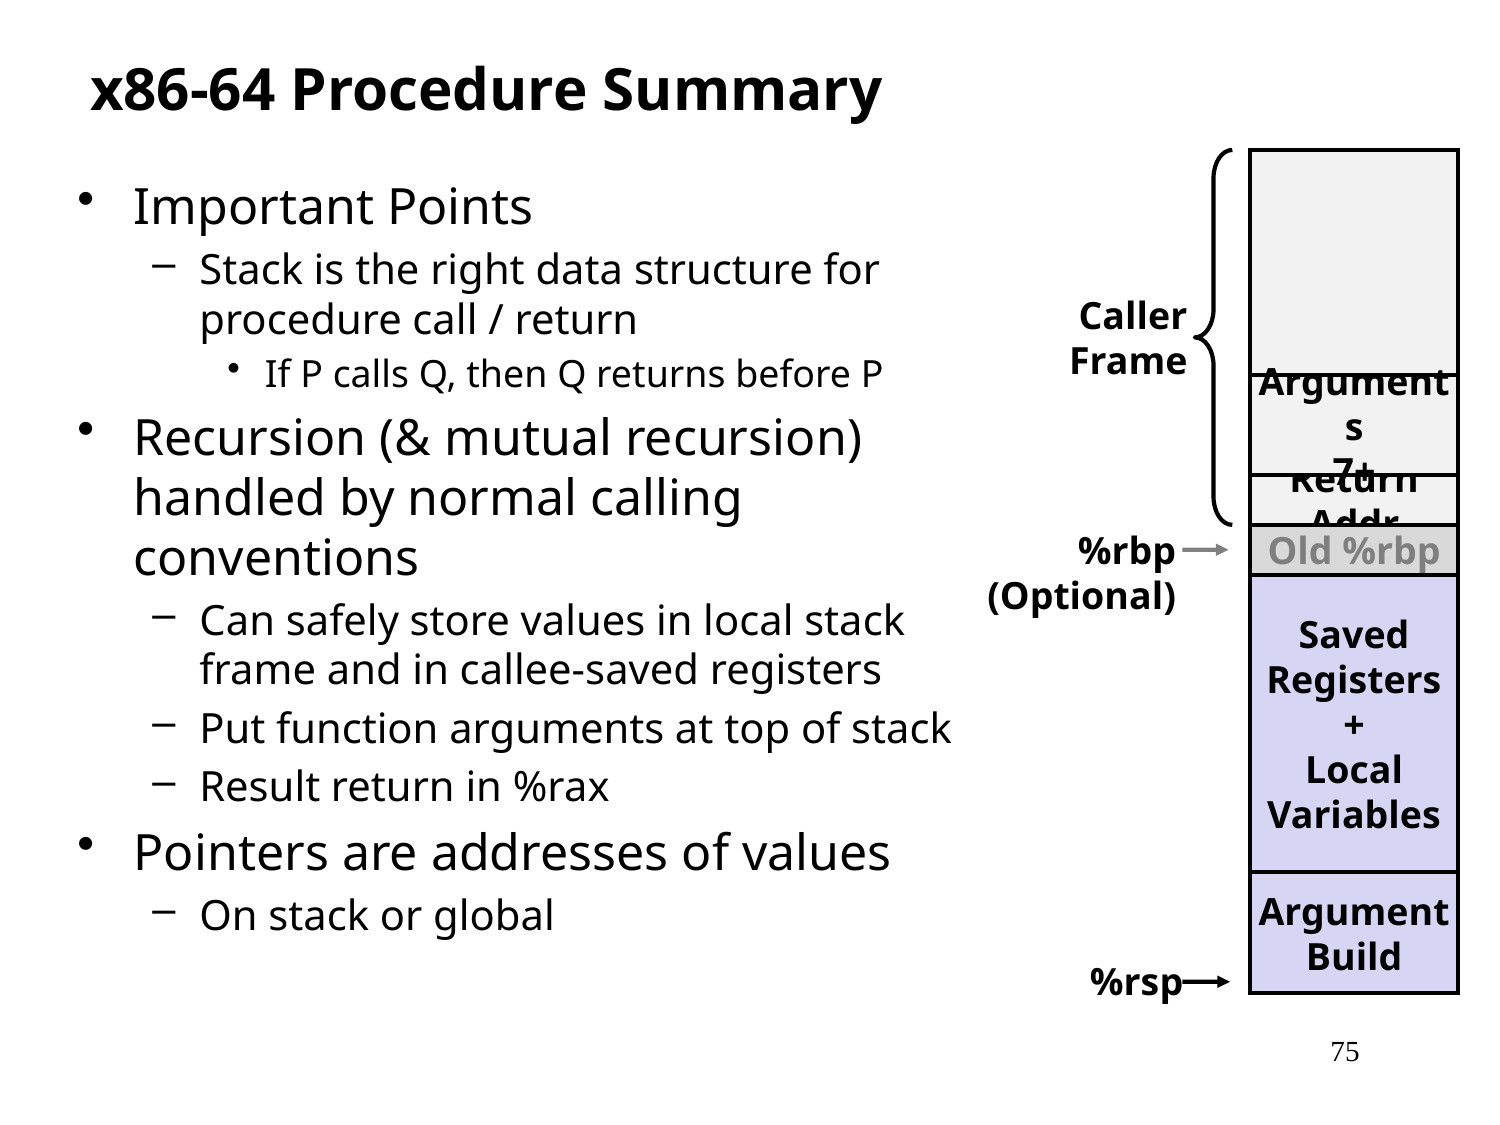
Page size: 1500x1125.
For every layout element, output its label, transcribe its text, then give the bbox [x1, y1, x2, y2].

text_box Arguments 7+ [1249, 375, 1459, 475]
title x86-64 Procedure Summary [75, 12, 1400, 163]
text_box [1194, 149, 1233, 525]
text_box Old %rbp [1249, 525, 1459, 575]
slide_number 75 [1162, 1024, 1376, 1101]
text_box [1190, 975, 1230, 988]
text_box [1183, 543, 1229, 556]
text_box Caller Frame [1062, 286, 1194, 389]
text_box Argument Build [1249, 872, 1459, 994]
text_box %rsp [945, 952, 1190, 1007]
text_box [1249, 149, 1459, 375]
text_box %rbp (Optional) [926, 520, 1183, 575]
text_box Return Addr [1249, 475, 1459, 525]
list Important Points Stack is the right data structure for procedure call / return If P calls Q, then Q returns before P Recursion (& mutual recursion) handled by normal calling conventions Can safely store values in local stack frame and in callee-saved registers Put function arguments at top of stack Result return in %rax Pointers are addresses of values On stack or global [62, 166, 1025, 1025]
text_box Saved Registers + Local Variables [1249, 575, 1459, 872]
